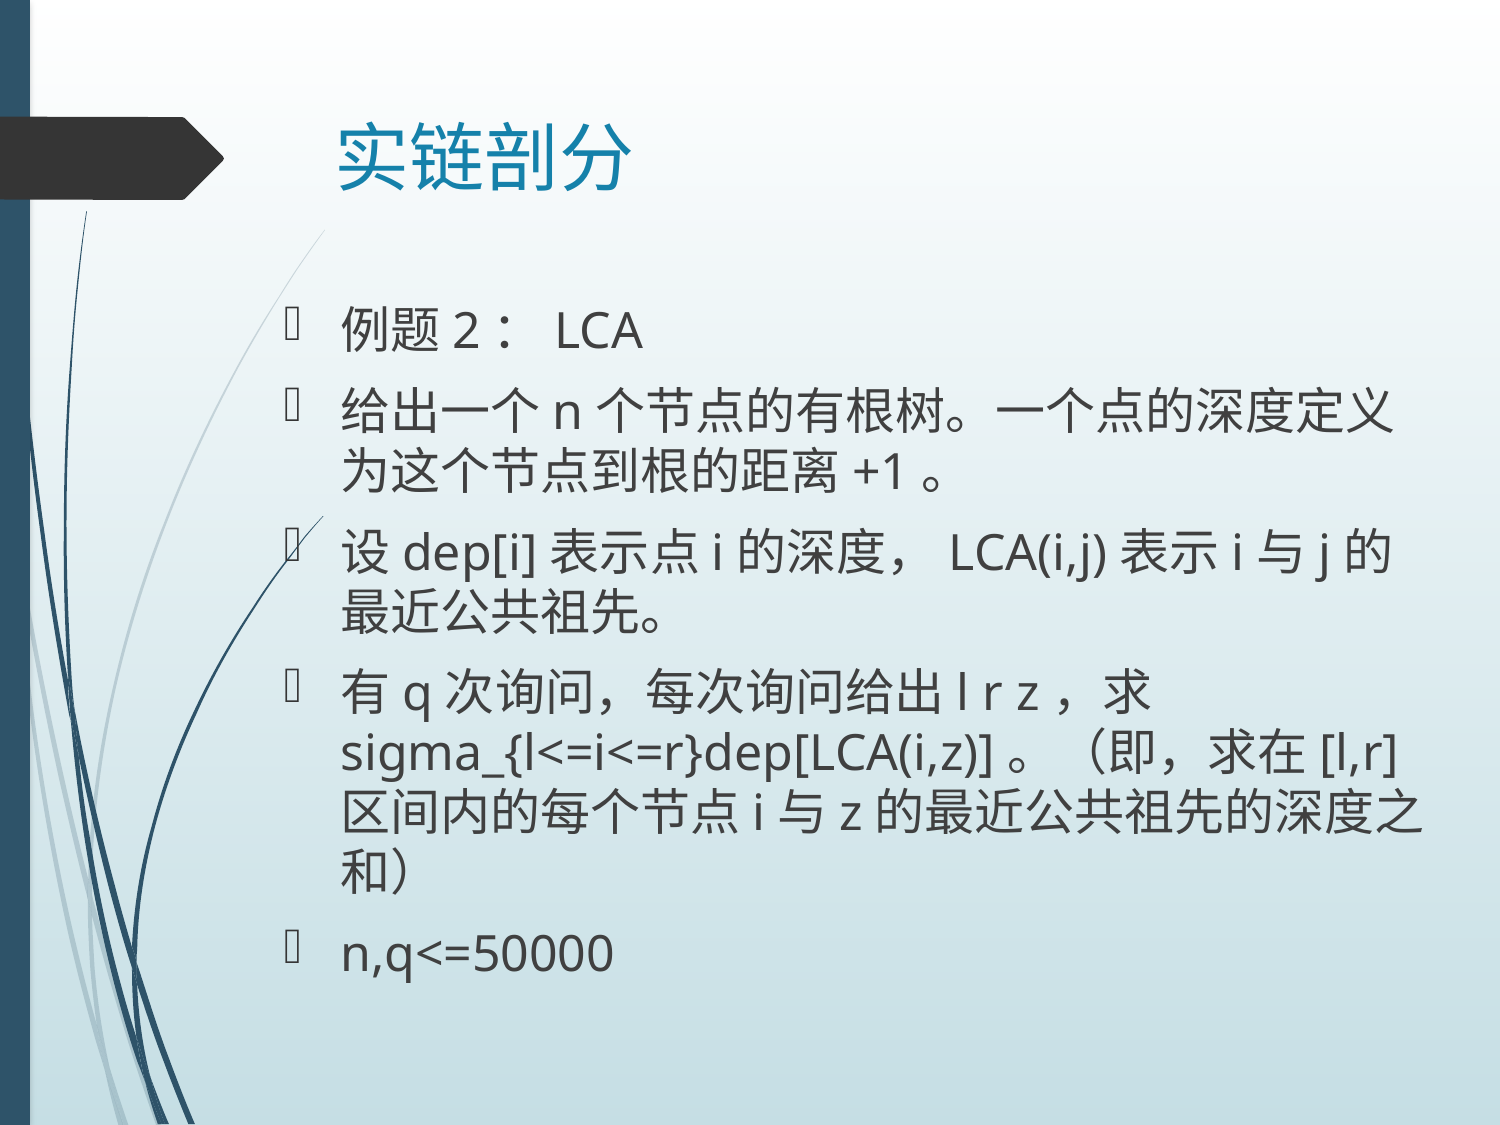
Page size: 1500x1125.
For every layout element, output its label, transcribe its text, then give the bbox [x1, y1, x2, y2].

title 实链剖分 [319, 102, 1400, 290]
list 例题2：LCA 给出一个n个节点的有根树。一个点的深度定义为这个节点到根的距离+1。 设dep[i]表示点i的深度，LCA(i,j)表示i与j的最近公共祖先。 有q次询问，每次询问给出l r z，求sigma_{l<=i<=r}dep[LCA(i,z)]。（即，求在[l,r]区间内的每个节点i与z的最近公共祖先的深度之和） n,q<=50000 [268, 290, 1451, 988]
